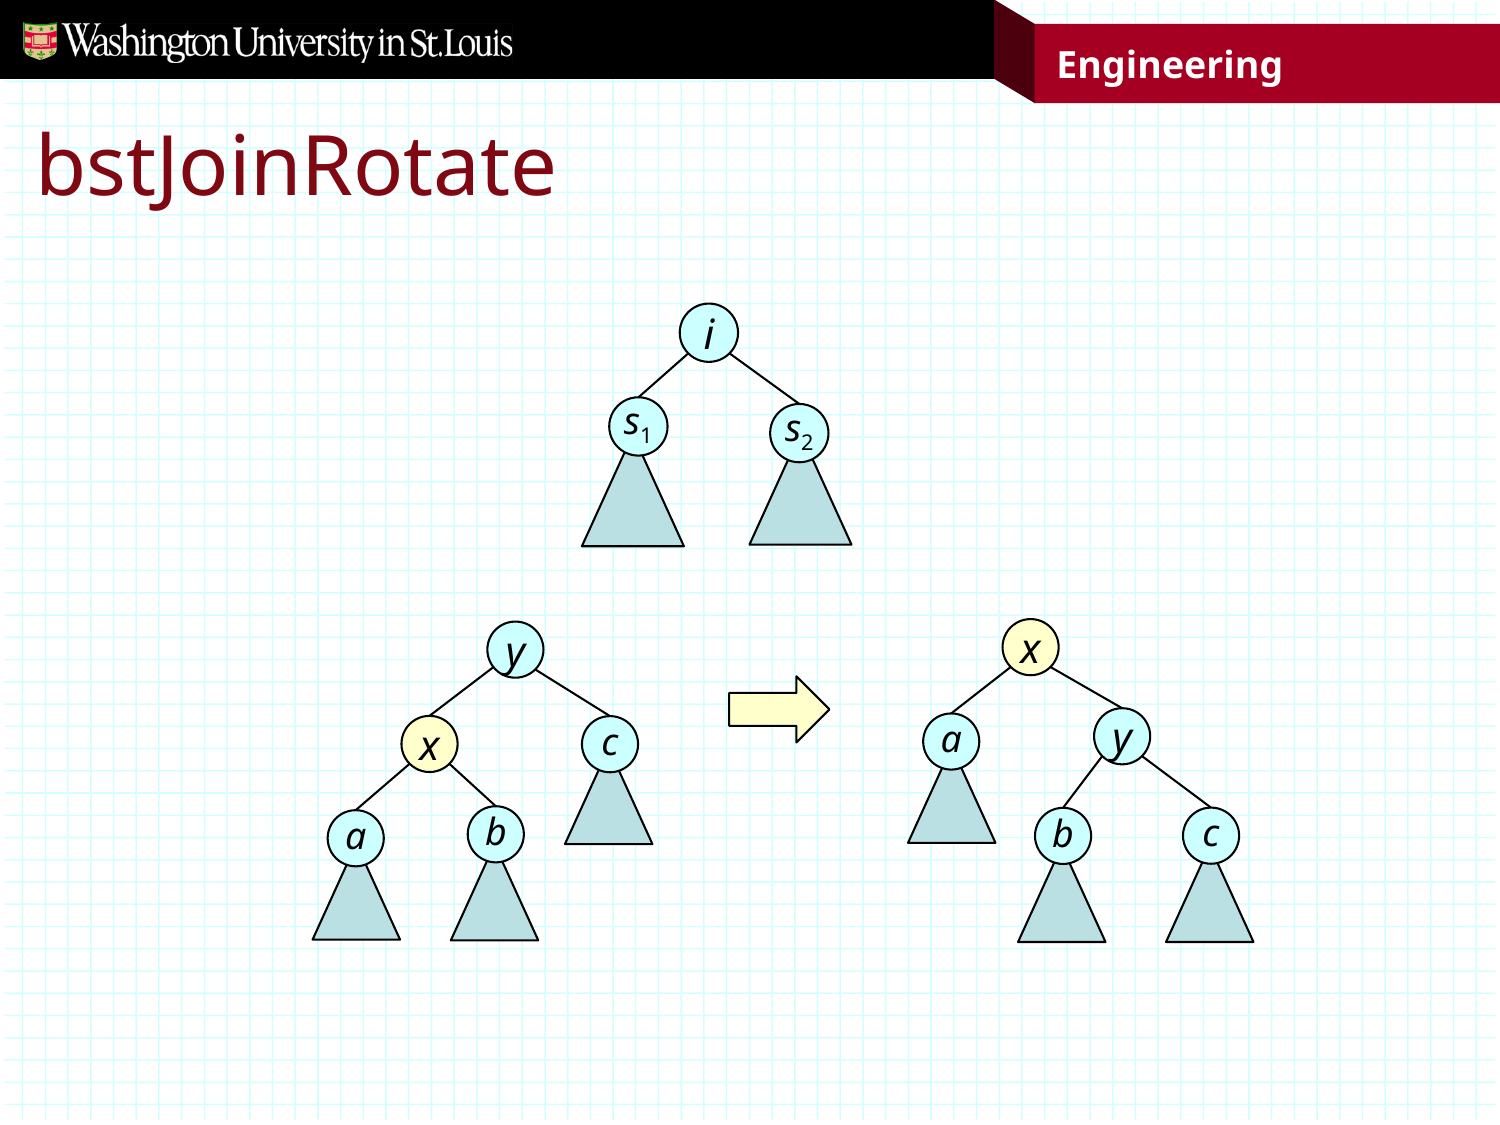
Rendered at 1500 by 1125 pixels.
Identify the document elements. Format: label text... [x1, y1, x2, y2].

title bstJoinRotate [19, 92, 1456, 231]
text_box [581, 303, 852, 547]
picture [23, 23, 58, 59]
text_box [312, 618, 1254, 943]
picture [59, 23, 513, 63]
